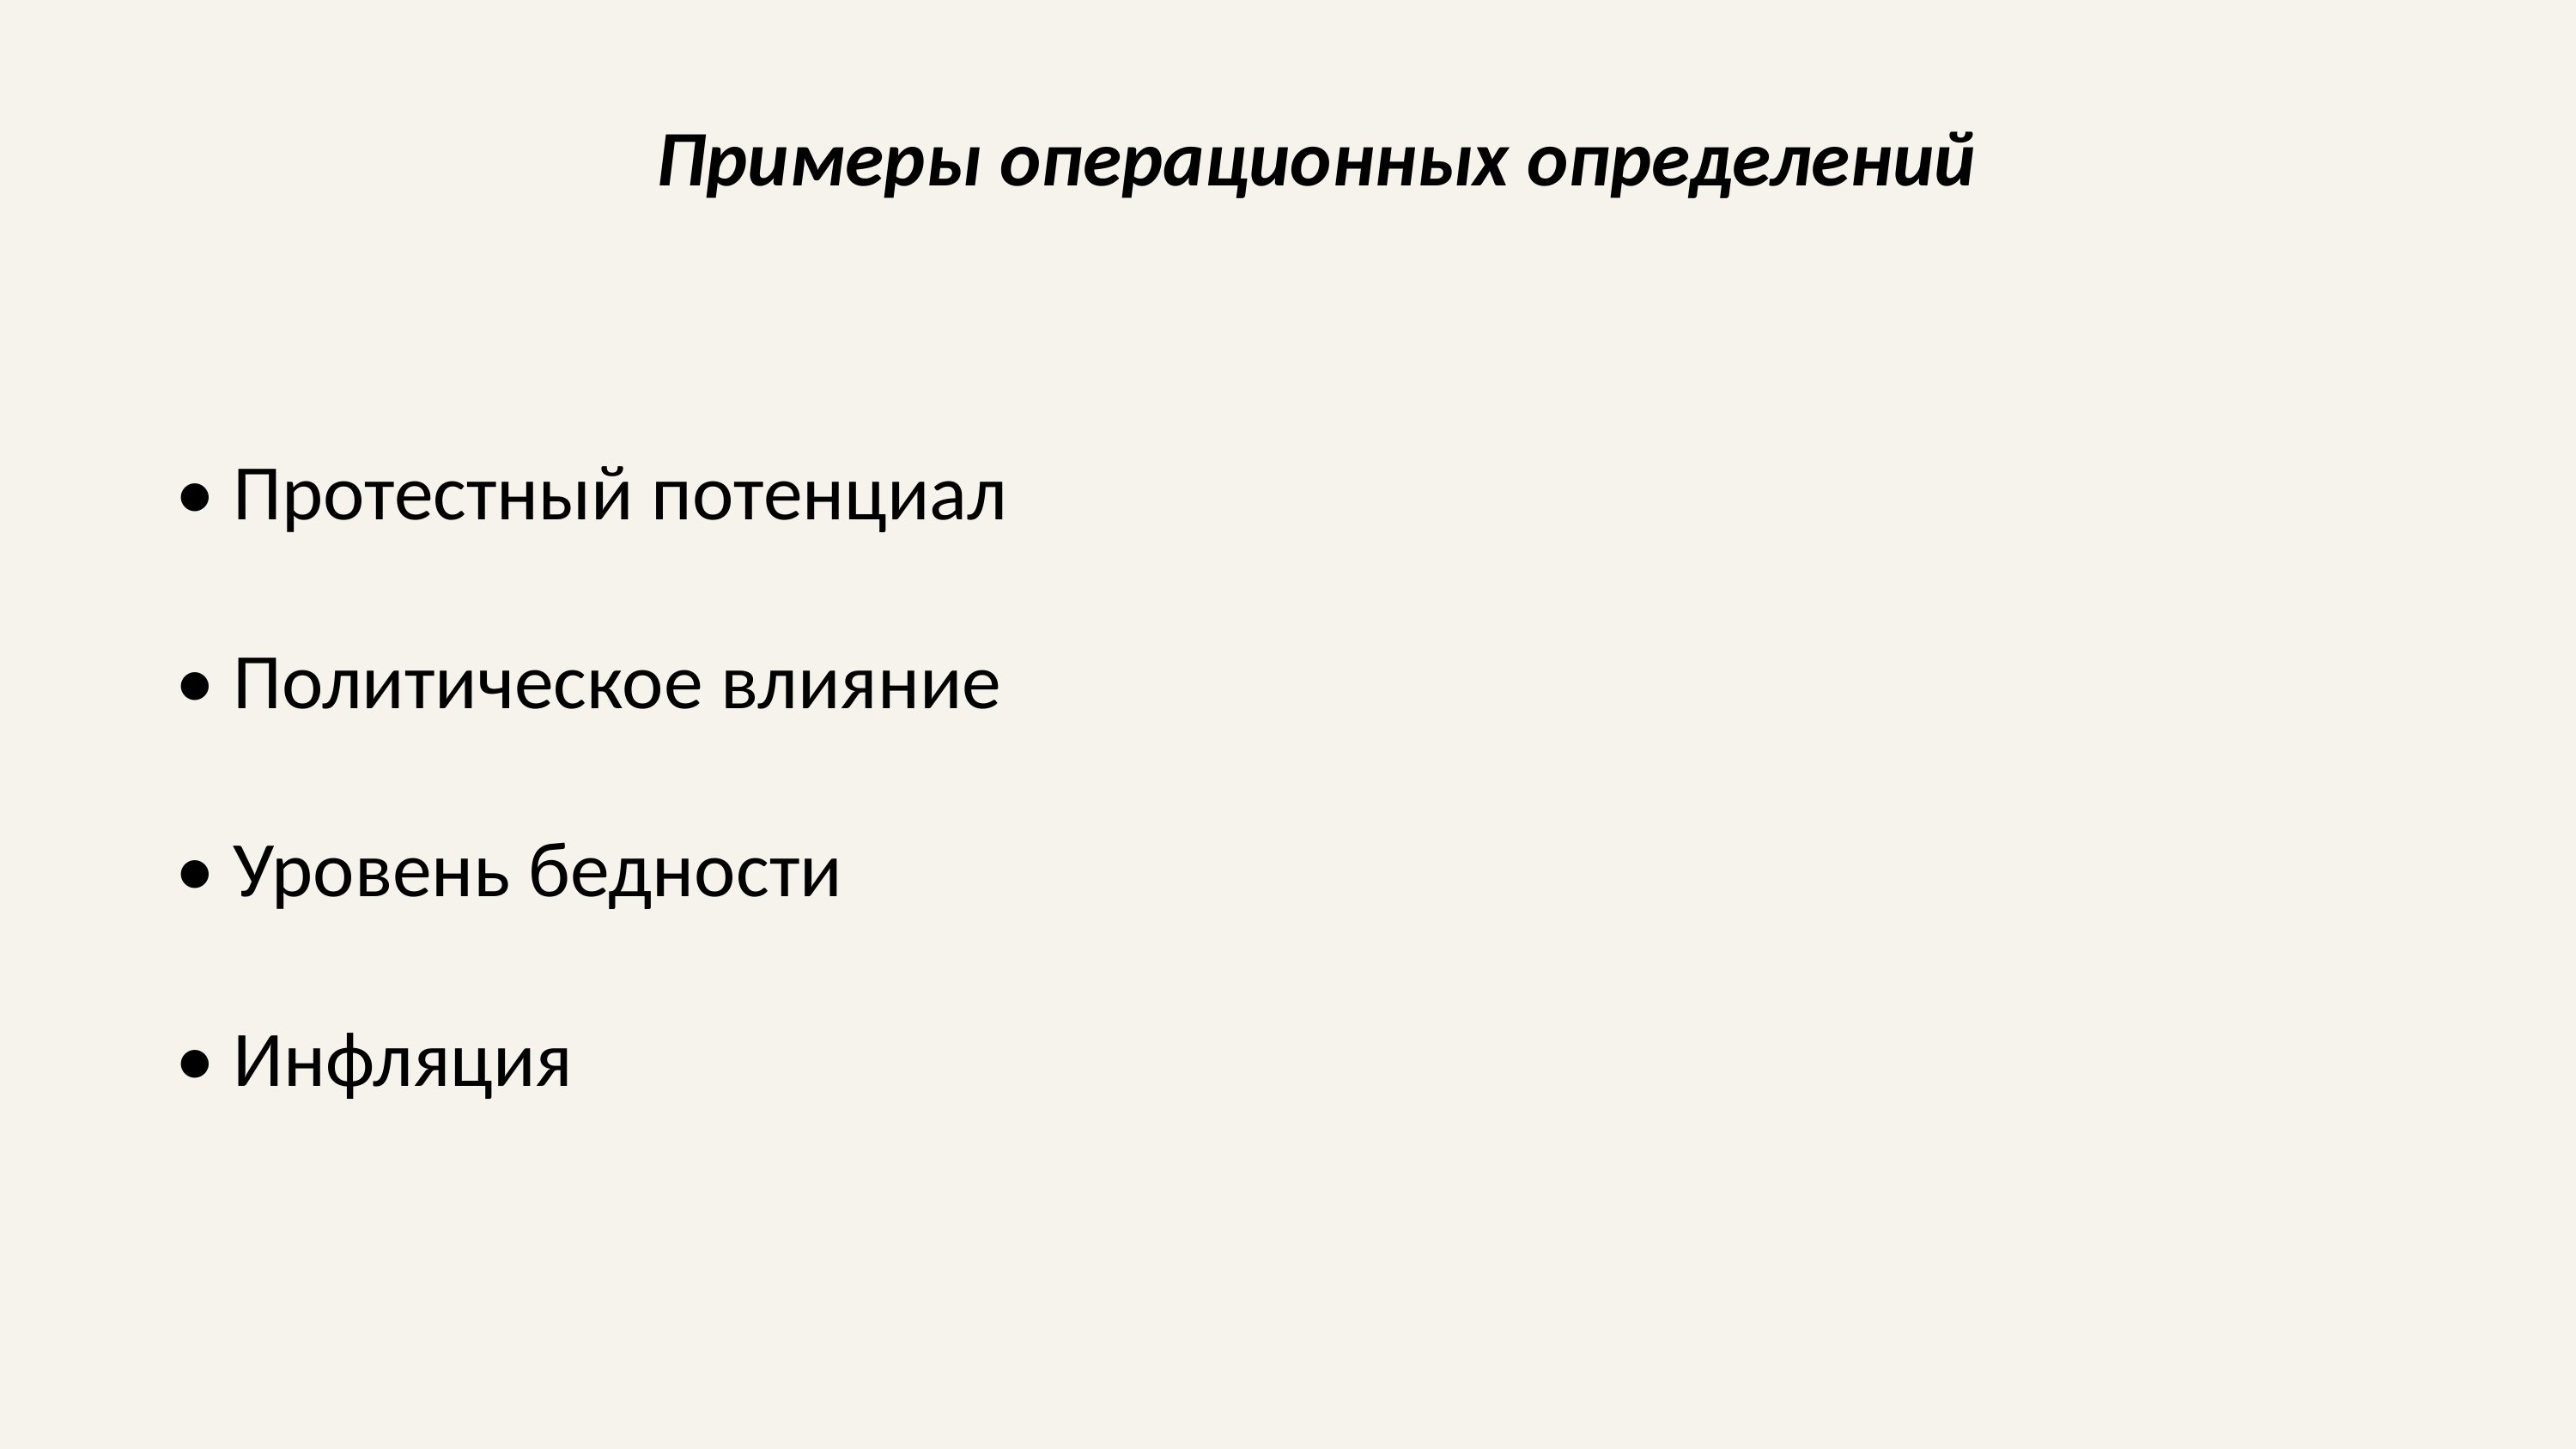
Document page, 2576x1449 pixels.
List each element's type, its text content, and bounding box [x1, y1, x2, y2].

text_box Примеры операционных определений [643, 100, 2244, 208]
text_box • Протестный потенциал • Политическое влияние • Уровень бедности • Инфляция [163, 434, 2246, 1108]
